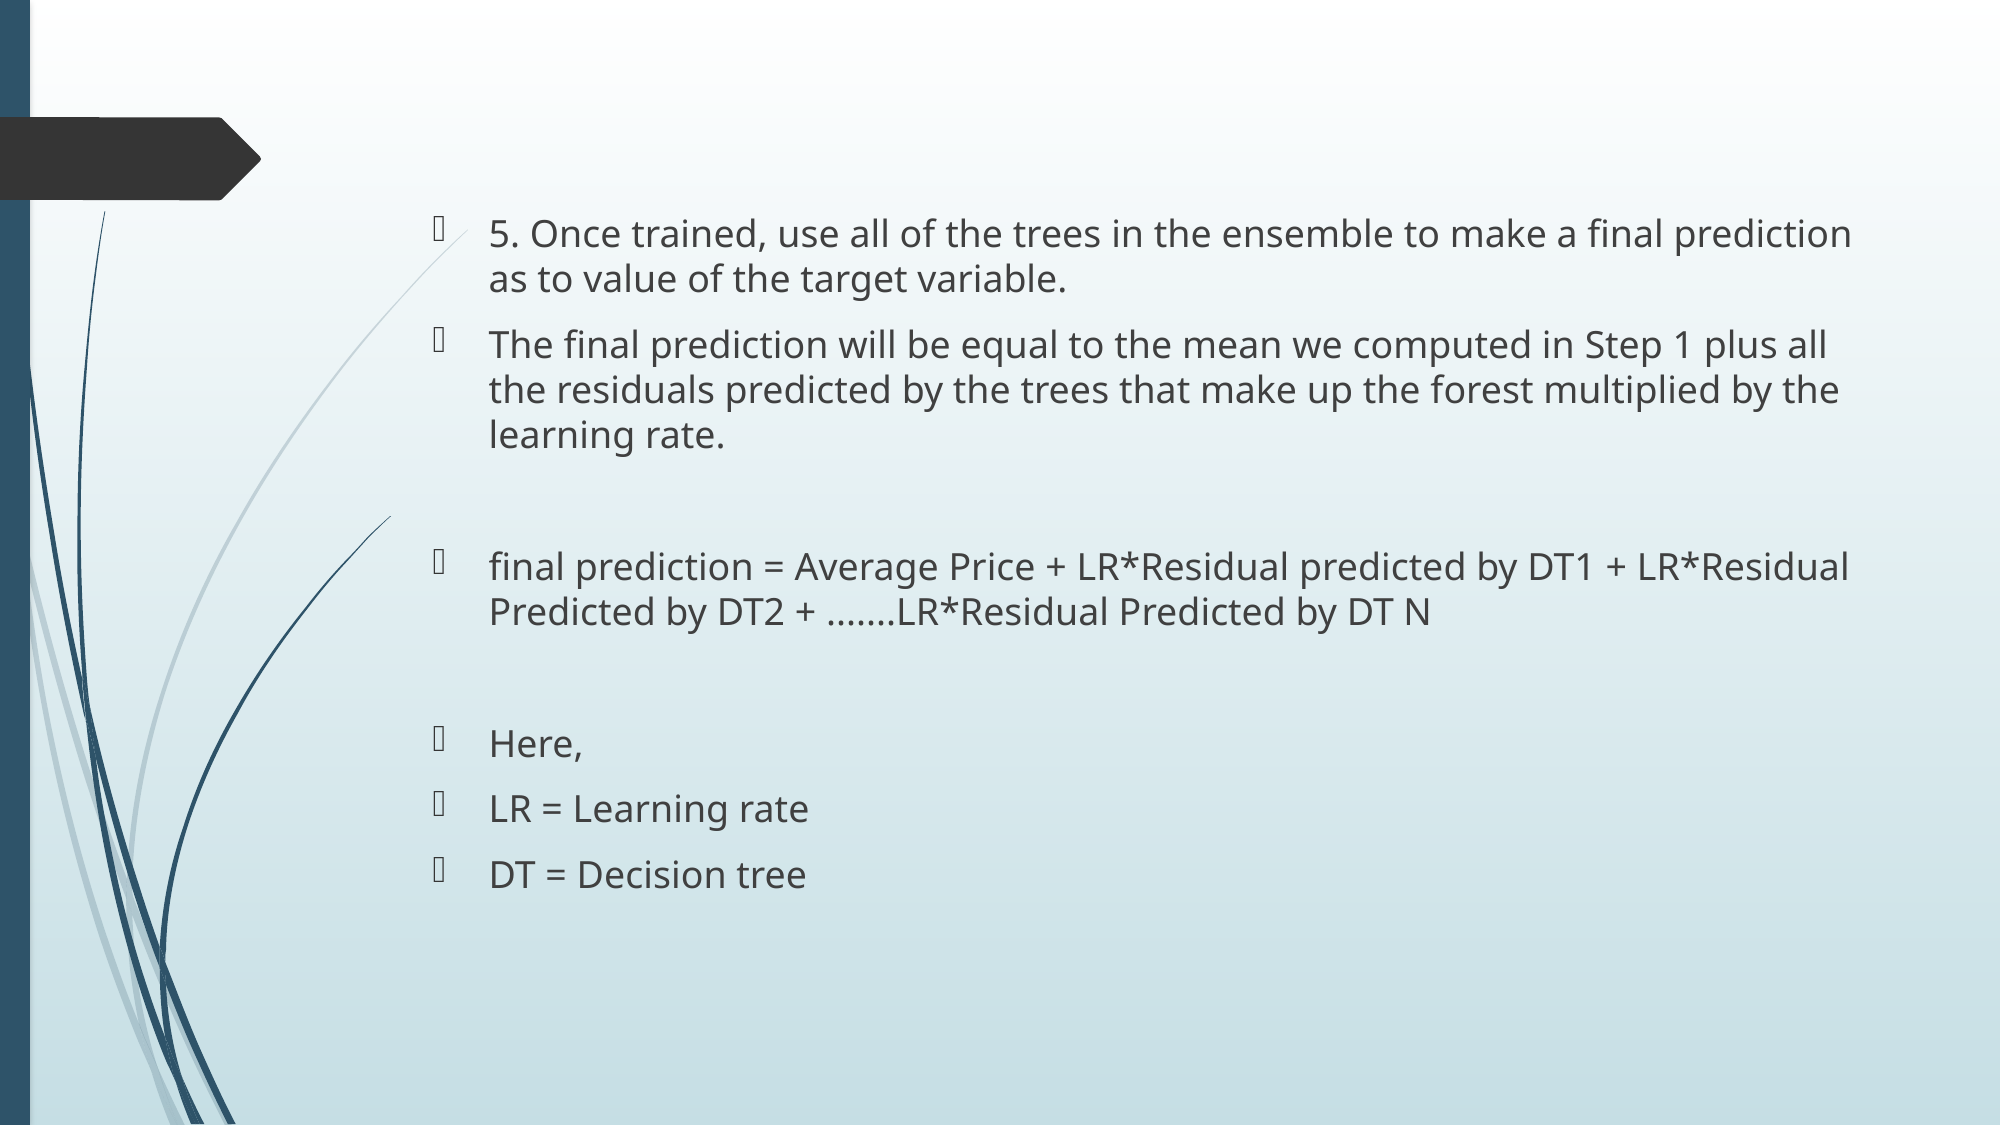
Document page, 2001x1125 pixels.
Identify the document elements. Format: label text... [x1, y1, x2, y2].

list 5. Once trained, use all of the trees in the ensemble to make a final prediction as to value of the target variable. The final prediction will be equal to the mean we computed in Step 1 plus all the residuals predicted by the trees that make up the forest multiplied by the learning rate. final prediction = Average Price + LR*Residual predicted by DT1 + LR*Residual Predicted by DT2 + .......LR*Residual Predicted by DT N Here, LR = Learning rate DT = Decision tree [417, 202, 1880, 939]
